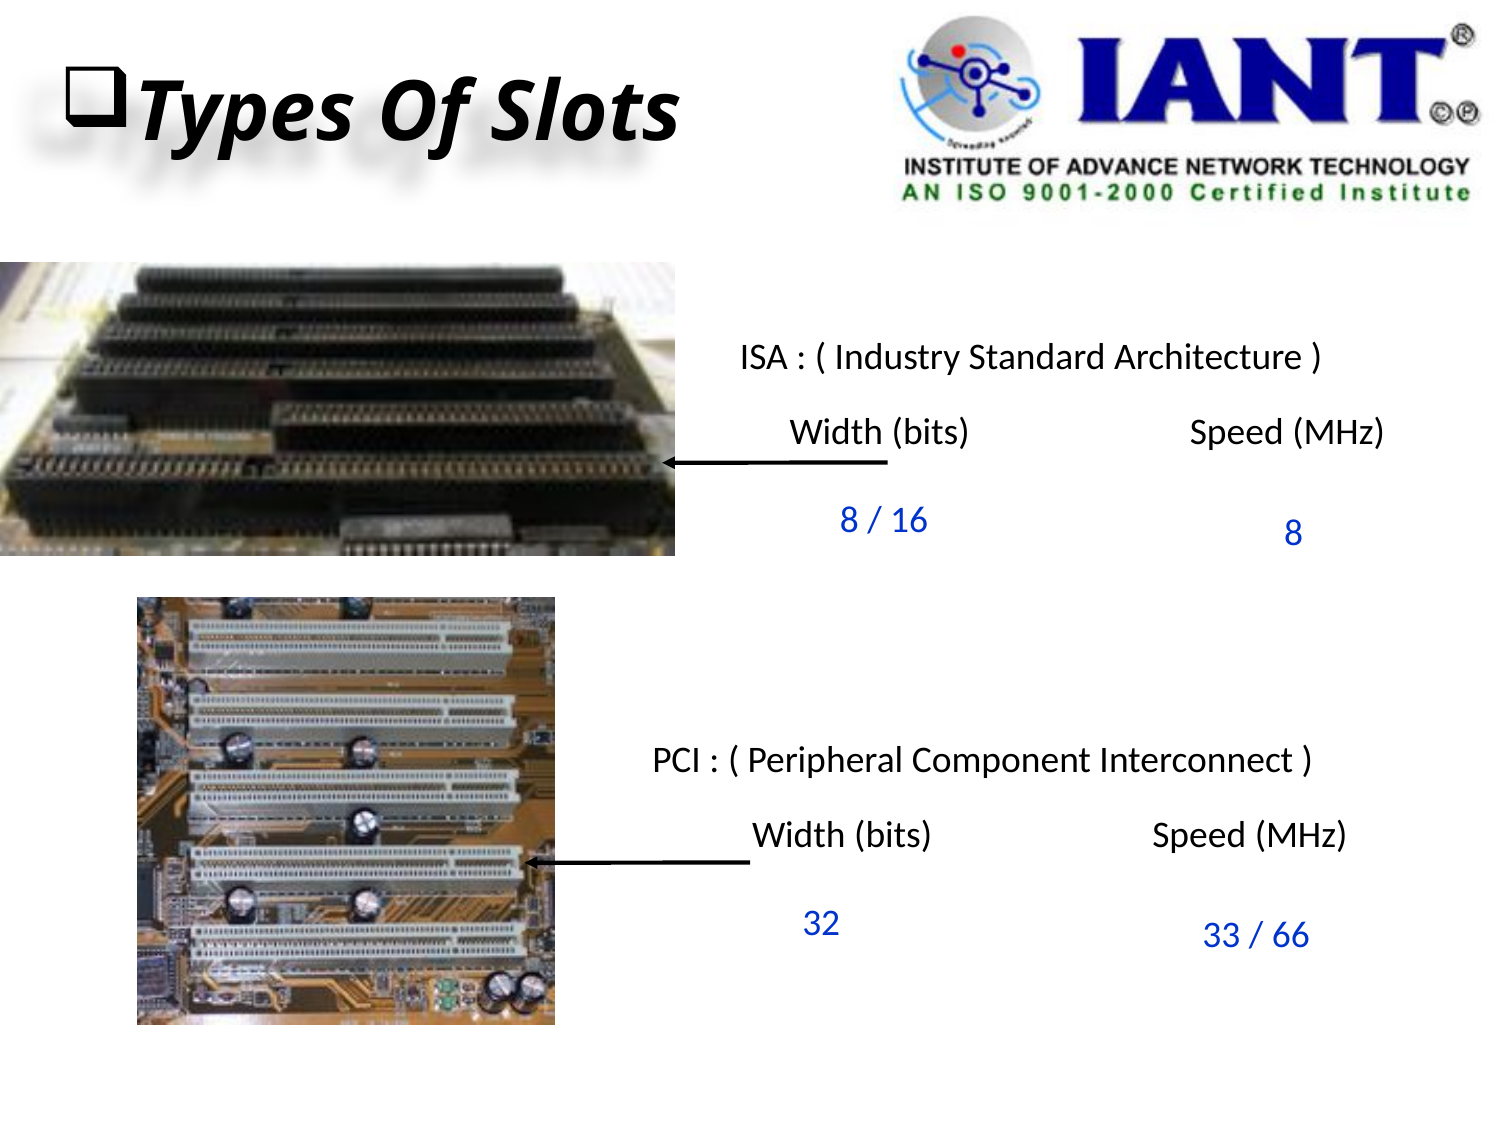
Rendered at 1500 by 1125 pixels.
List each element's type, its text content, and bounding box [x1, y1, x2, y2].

text_box 8 [1212, 499, 1375, 561]
text_box Types Of Slots [45, 50, 698, 165]
text_box Width (bits)‏ [774, 399, 1013, 461]
picture [0, 262, 676, 556]
picture [137, 597, 555, 1026]
text_box ISA : ( Industry Standard Architecture )‏ [724, 324, 1500, 386]
picture [893, 0, 1500, 230]
text_box PCI : ( Peripheral Component Interconnect )‏ [637, 727, 1463, 788]
text_box 8 / 16 [824, 487, 1063, 548]
text_box 32 [787, 889, 1025, 951]
text_box 33 / 66 [1174, 902, 1338, 963]
text_box Width (bits)‏ [737, 802, 975, 863]
text_box Speed (MHz)‏ [1175, 399, 1450, 461]
text_box Speed (MHz)‏ [1137, 802, 1413, 863]
